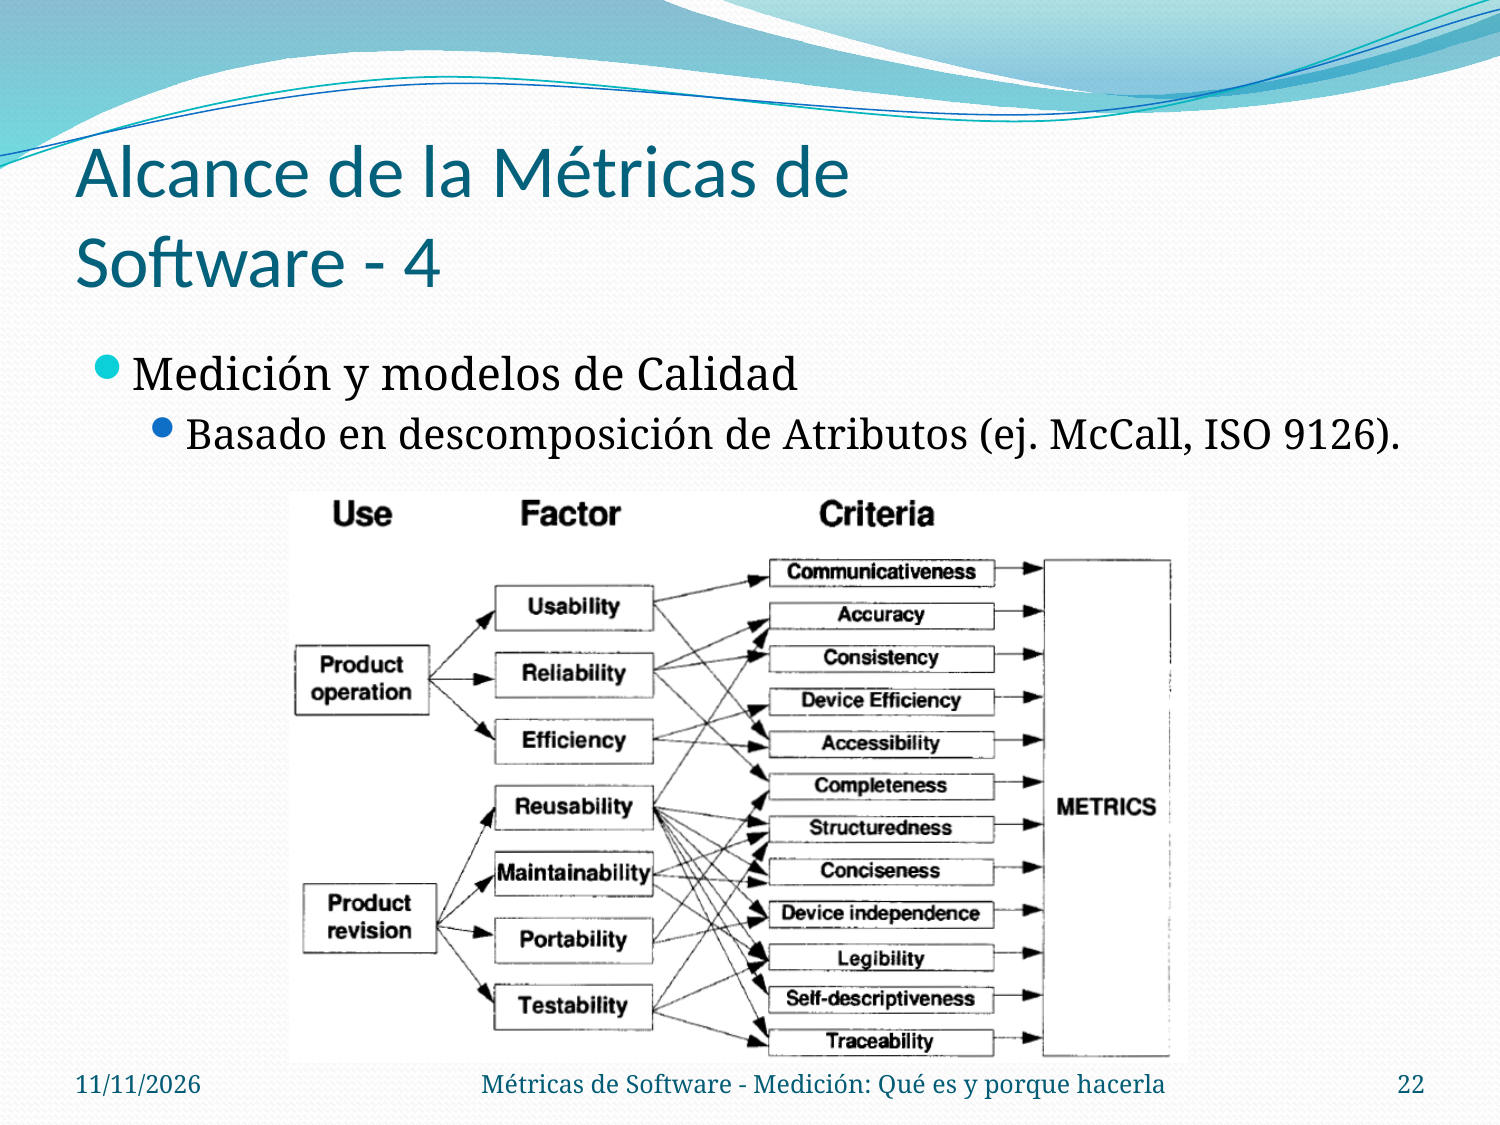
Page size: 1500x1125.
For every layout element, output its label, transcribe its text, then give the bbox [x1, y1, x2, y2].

footer Métricas de Software - Medición: Qué es y porque hacerla [437, 1042, 1211, 1103]
title Alcance de la Métricas de Software - 4 [75, 115, 1425, 303]
picture [288, 491, 1188, 1063]
list Medición y modelos de Calidad Basado en descomposición de Atributos (ej. McCall, ISO 9126). [76, 338, 1427, 516]
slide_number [75, 1042, 425, 1103]
slide_number 22 [1299, 1042, 1425, 1103]
